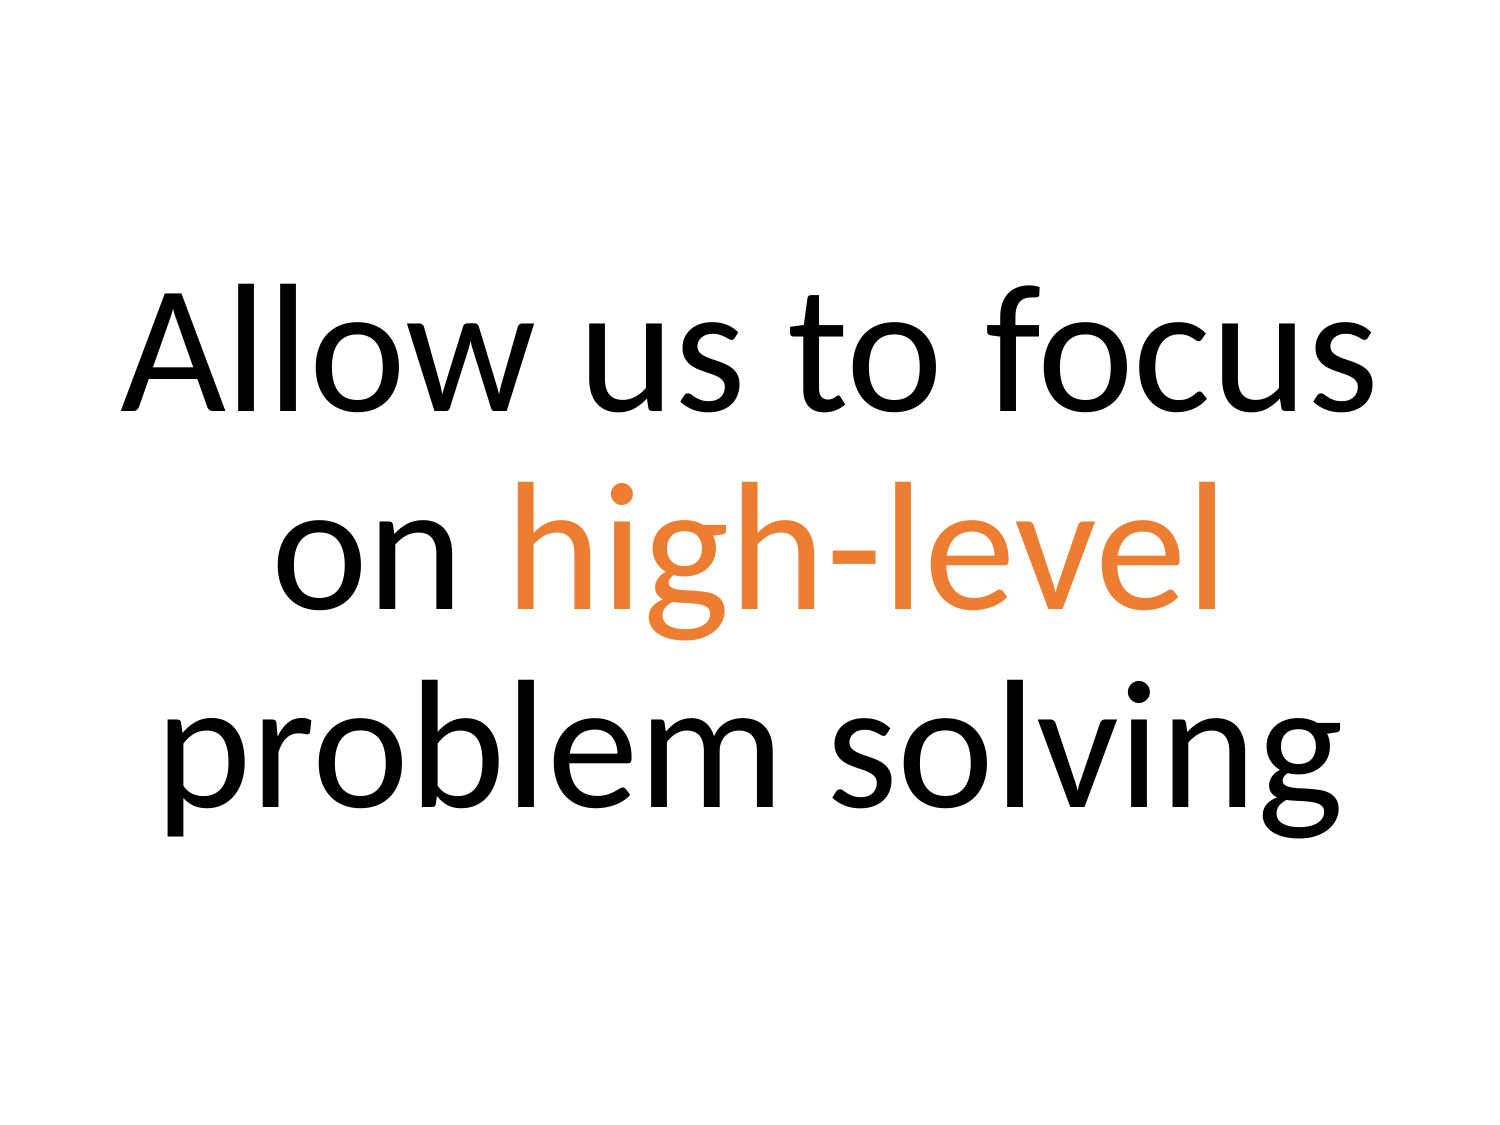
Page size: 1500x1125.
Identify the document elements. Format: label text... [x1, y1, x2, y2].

list Allow us to focus on high-level problem solving [103, 86, 1397, 1014]
